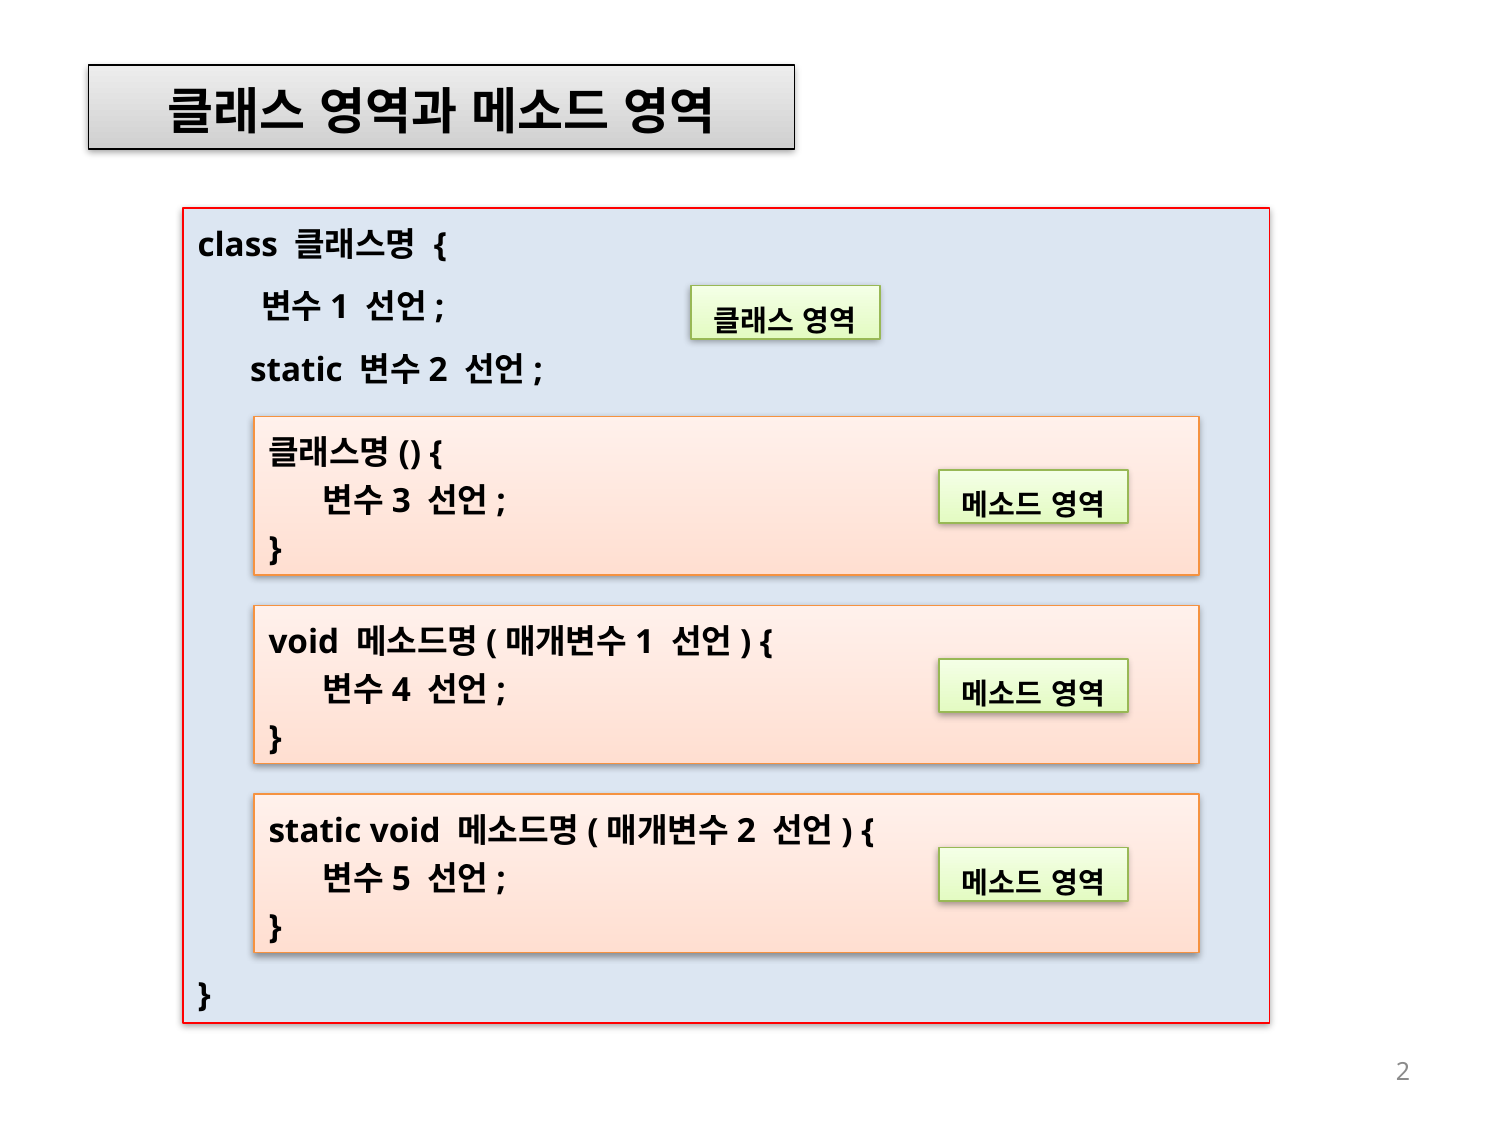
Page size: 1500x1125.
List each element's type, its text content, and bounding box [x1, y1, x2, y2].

slide_number 2 [1074, 1042, 1425, 1103]
text_box static void 메소드명(매개변수2 선언) { 변수5 선언; } [253, 793, 1200, 953]
text_box 메소드 영역 [938, 469, 1129, 524]
text_box 메소드 영역 [938, 847, 1129, 902]
text_box void 메소드명(매개변수1 선언) { 변수4 선언; } [253, 605, 1200, 764]
text_box 메소드 영역 [938, 658, 1129, 713]
text_box class 클래스명 { 변수1 선언; static 변수2 선언; } [182, 207, 1270, 1024]
text_box 클래스명() { 변수3 선언; } [253, 416, 1200, 576]
text_box 클래스 영역과 메소드 영역 [88, 64, 795, 150]
text_box 클래스 영역 [690, 285, 881, 340]
